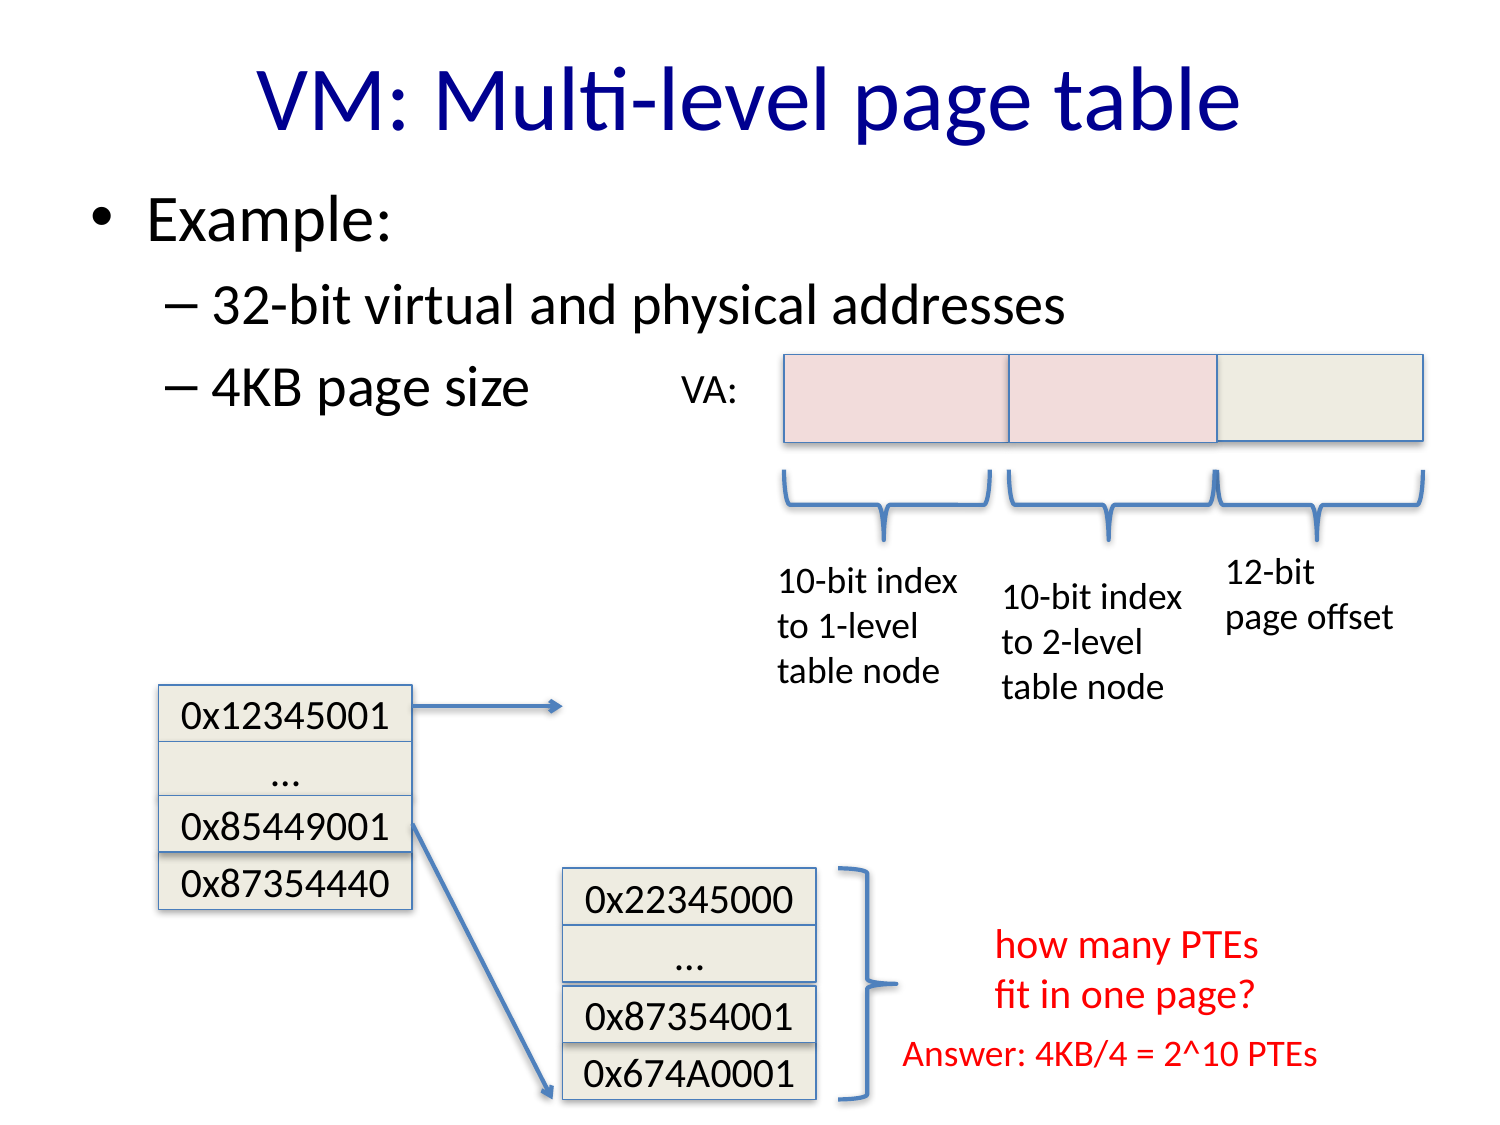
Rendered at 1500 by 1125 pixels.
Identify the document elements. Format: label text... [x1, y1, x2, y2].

text_box 0x12345001 [158, 684, 413, 741]
text_box ... [158, 741, 413, 794]
text_box VA: [666, 354, 754, 420]
text_box 0x674A0001 [562, 1051, 817, 1100]
text_box [838, 866, 899, 1102]
text_box [783, 354, 1006, 443]
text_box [1215, 469, 1424, 647]
text_box ... [562, 924, 817, 983]
text_box 0x87354001 [562, 985, 817, 1043]
text_box 0x85449001 [158, 795, 413, 853]
text_box [1008, 354, 1218, 443]
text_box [760, 469, 991, 701]
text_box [984, 469, 1215, 717]
text_box how many PTEs fit in one page? [979, 909, 1274, 1022]
text_box [1218, 354, 1424, 442]
list Example: 32-bit virtual and physical addresses 4KB page size [75, 167, 1500, 533]
text_box 0x87354440 [158, 861, 407, 910]
title VM: Multi-level page table [75, 0, 1425, 167]
text_box 0x22345000 [562, 867, 817, 924]
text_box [412, 823, 553, 1100]
text_box Answer: 4KB/4 = 2^10 PTEs [887, 1022, 1334, 1082]
